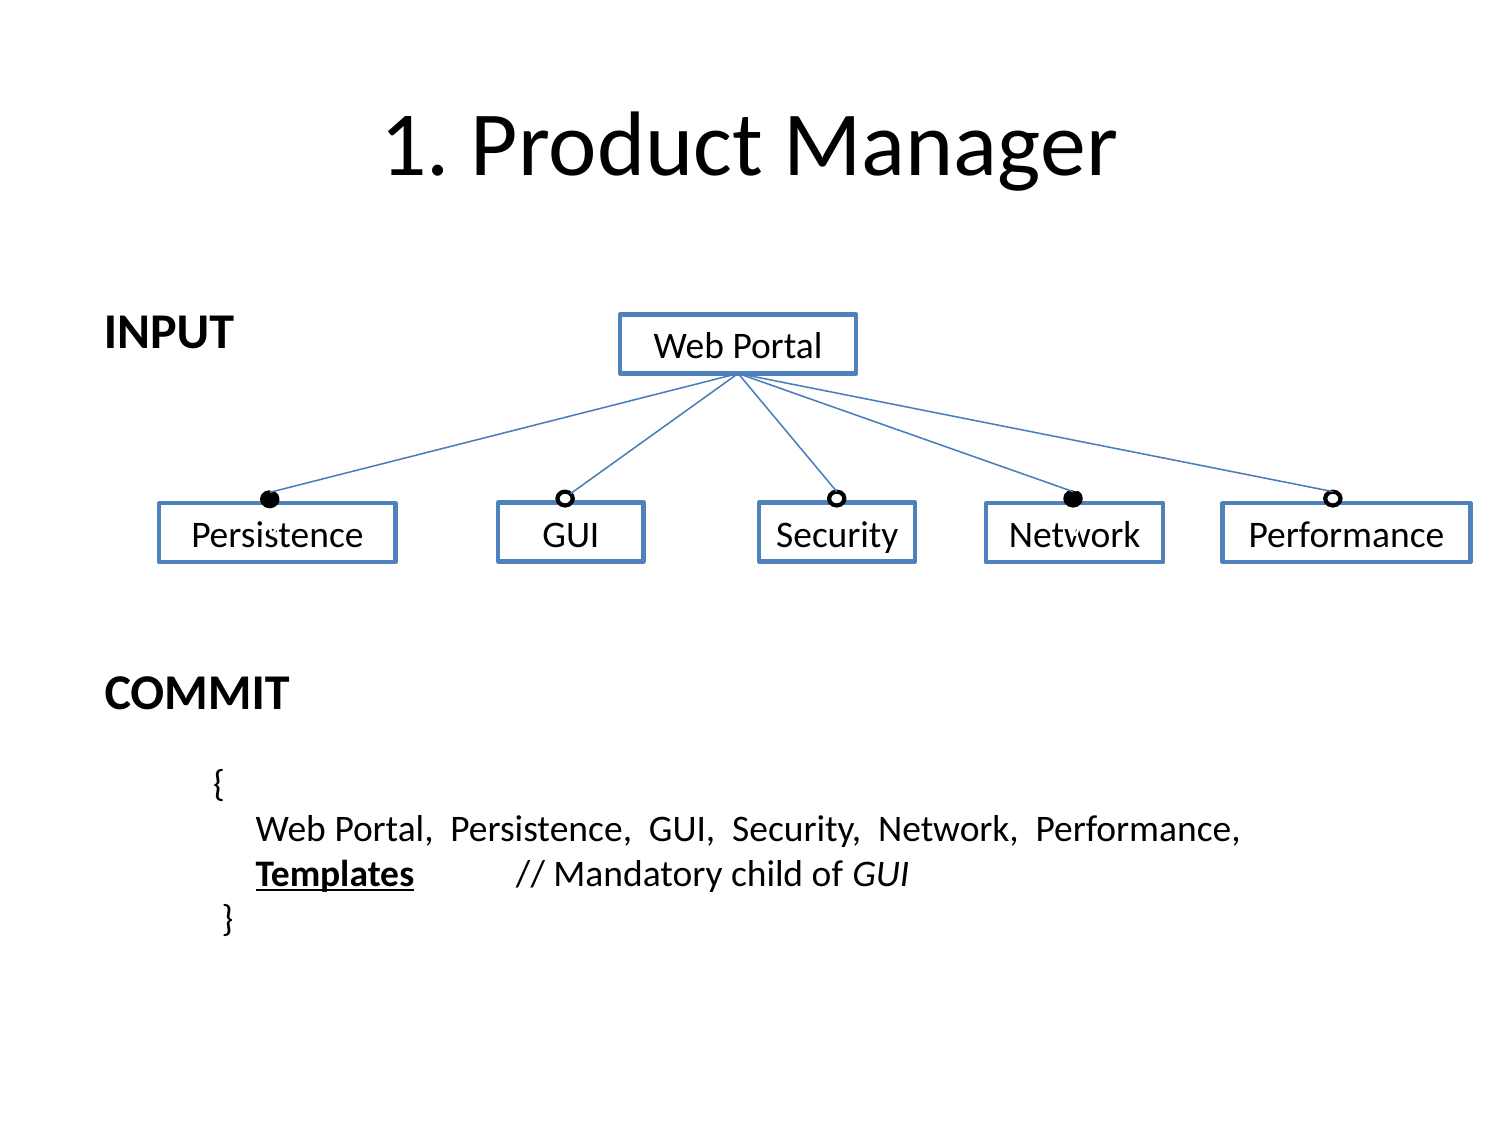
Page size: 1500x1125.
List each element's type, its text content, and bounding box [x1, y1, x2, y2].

text_box cv [260, 492, 279, 509]
text_box Performance [1220, 501, 1473, 564]
text_box GUI [496, 502, 646, 564]
text_box [827, 501, 846, 508]
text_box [570, 373, 733, 494]
text_box [1323, 490, 1343, 508]
text_box INPUT [89, 290, 250, 366]
text_box Persistence [157, 501, 398, 564]
text_box cv [1063, 500, 1083, 508]
text_box [556, 502, 574, 508]
text_box Security [757, 501, 917, 564]
text_box { Web Portal, Persistence, GUI, Security, Network, Performance, Templates // Mandatory child of GUI } [198, 751, 1257, 947]
text_box COMMIT [89, 652, 317, 727]
title 1. Product Manager [75, 45, 1425, 233]
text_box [737, 373, 1334, 492]
text_box Network [984, 501, 1165, 564]
text_box Web Portal [618, 312, 858, 370]
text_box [269, 373, 568, 493]
